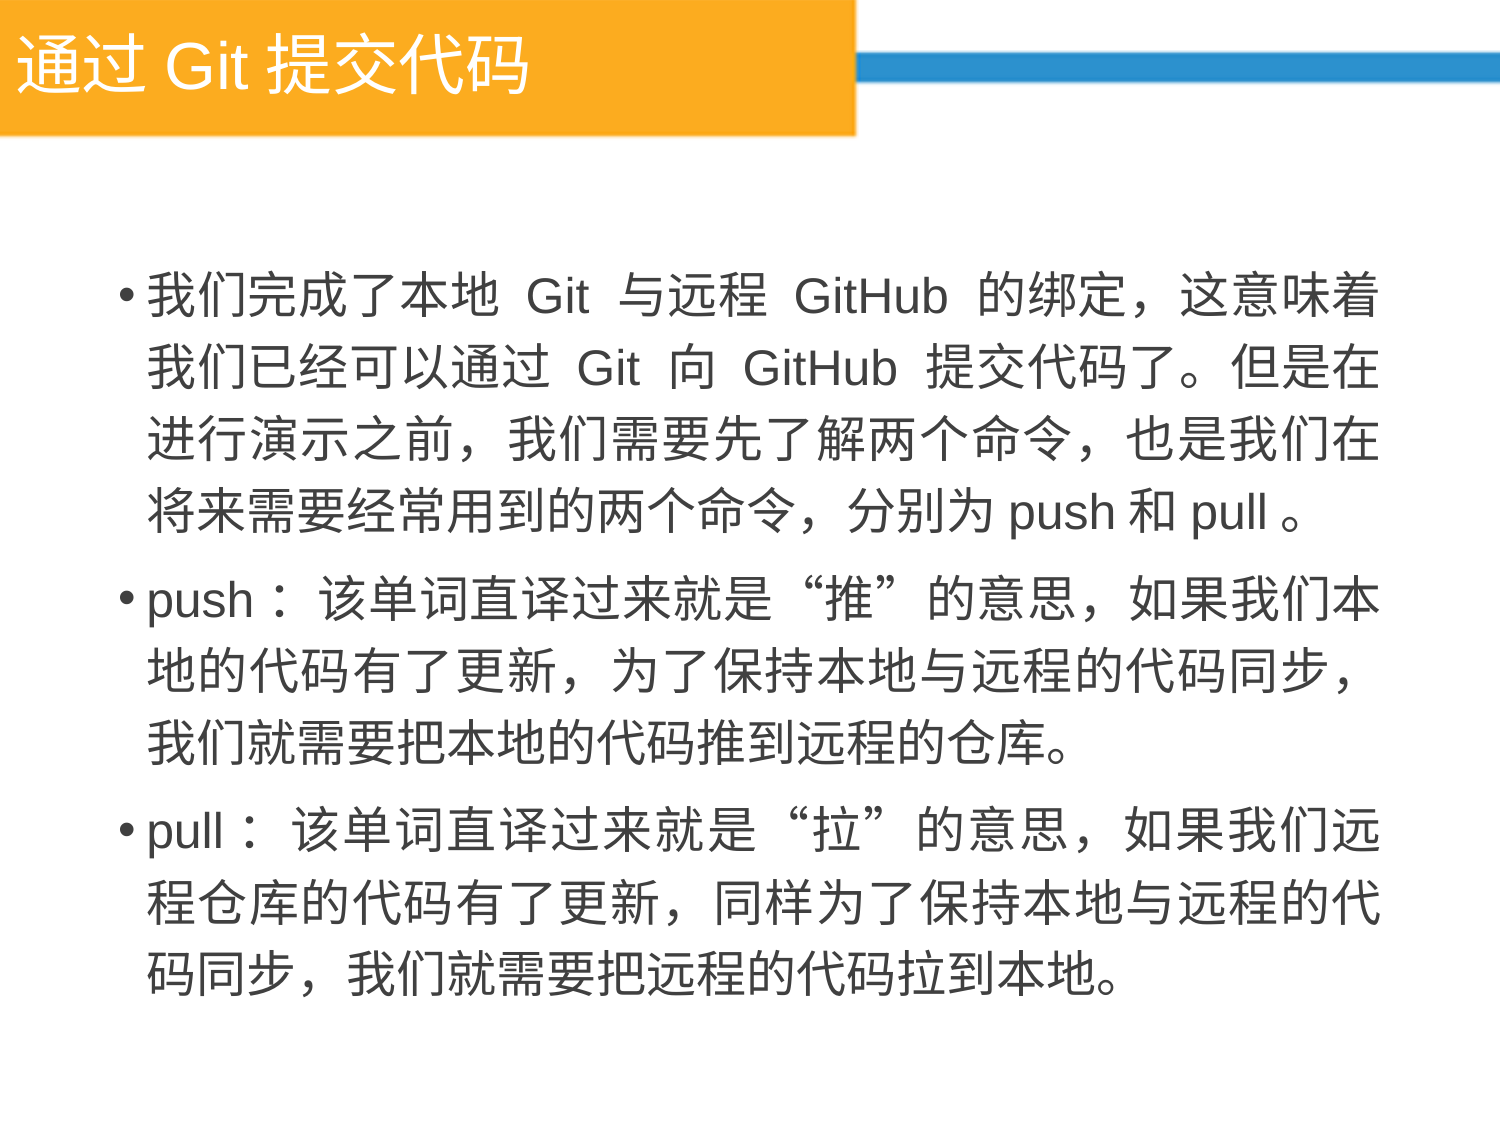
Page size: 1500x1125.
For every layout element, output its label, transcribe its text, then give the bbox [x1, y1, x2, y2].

list 我们完成了本地 Git 与远程 GitHub 的绑定，这意味着我们已经可以通过 Git 向 GitHub 提交代码了。但是在进行演示之前，我们需要先了解两个命令，也是我们在将来需要经常用到的两个命令，分别为push和pull。 push：该单词直译过来就是“推”的意思，如果我们本地的代码有了更新，为了保持本地与远程的代码同步，我们就需要把本地的代码推到远程的仓库。 pull：该单词直译过来就是“拉”的意思，如果我们远程仓库的代码有了更新，同样为了保持本地与远程的代码同步，我们就需要把远程的代码拉到本地。 [102, 243, 1398, 1012]
title 通过Git提交代码 [0, 0, 854, 136]
picture [0, 0, 1500, 1125]
